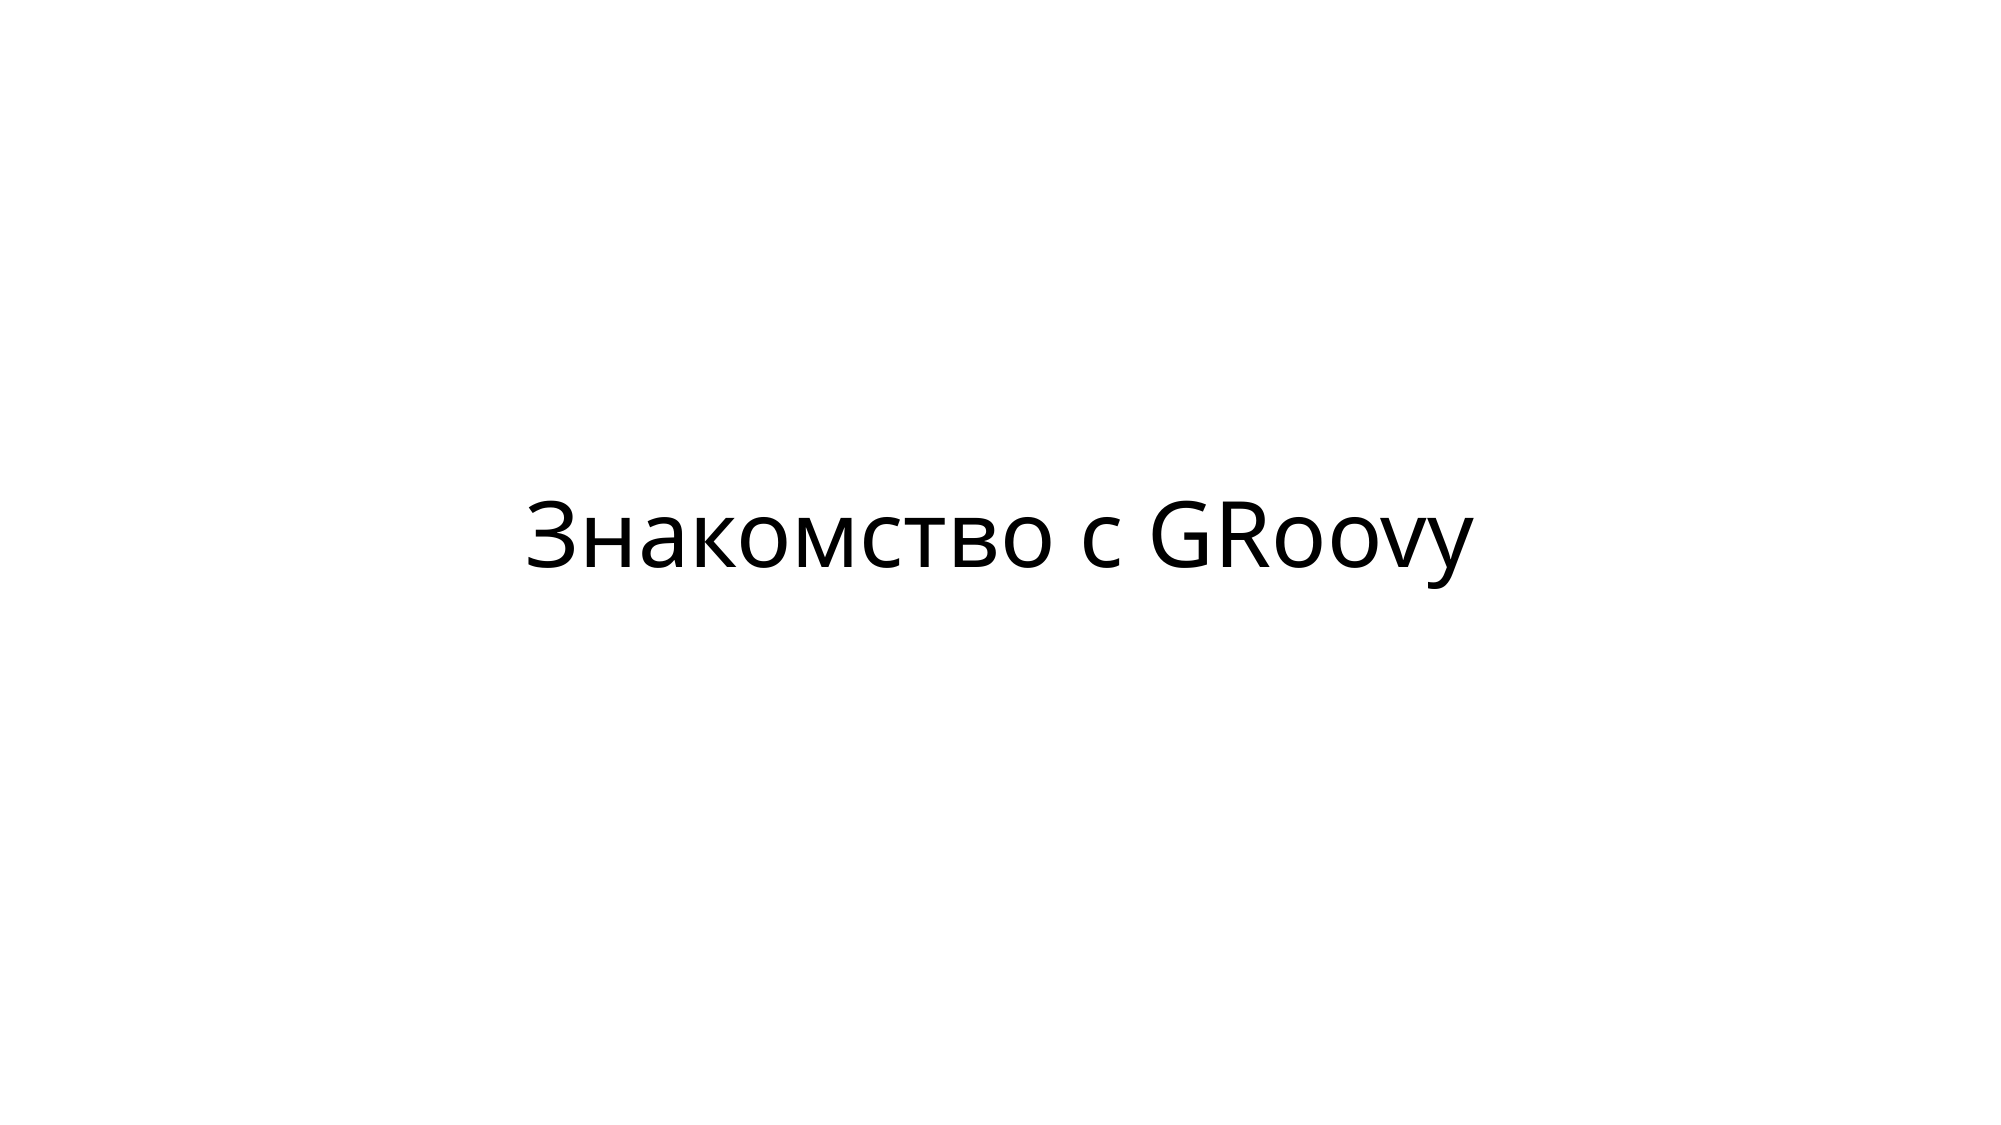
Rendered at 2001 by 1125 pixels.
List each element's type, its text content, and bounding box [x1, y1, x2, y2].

title Знакомство с GRoovy [137, 428, 1863, 647]
